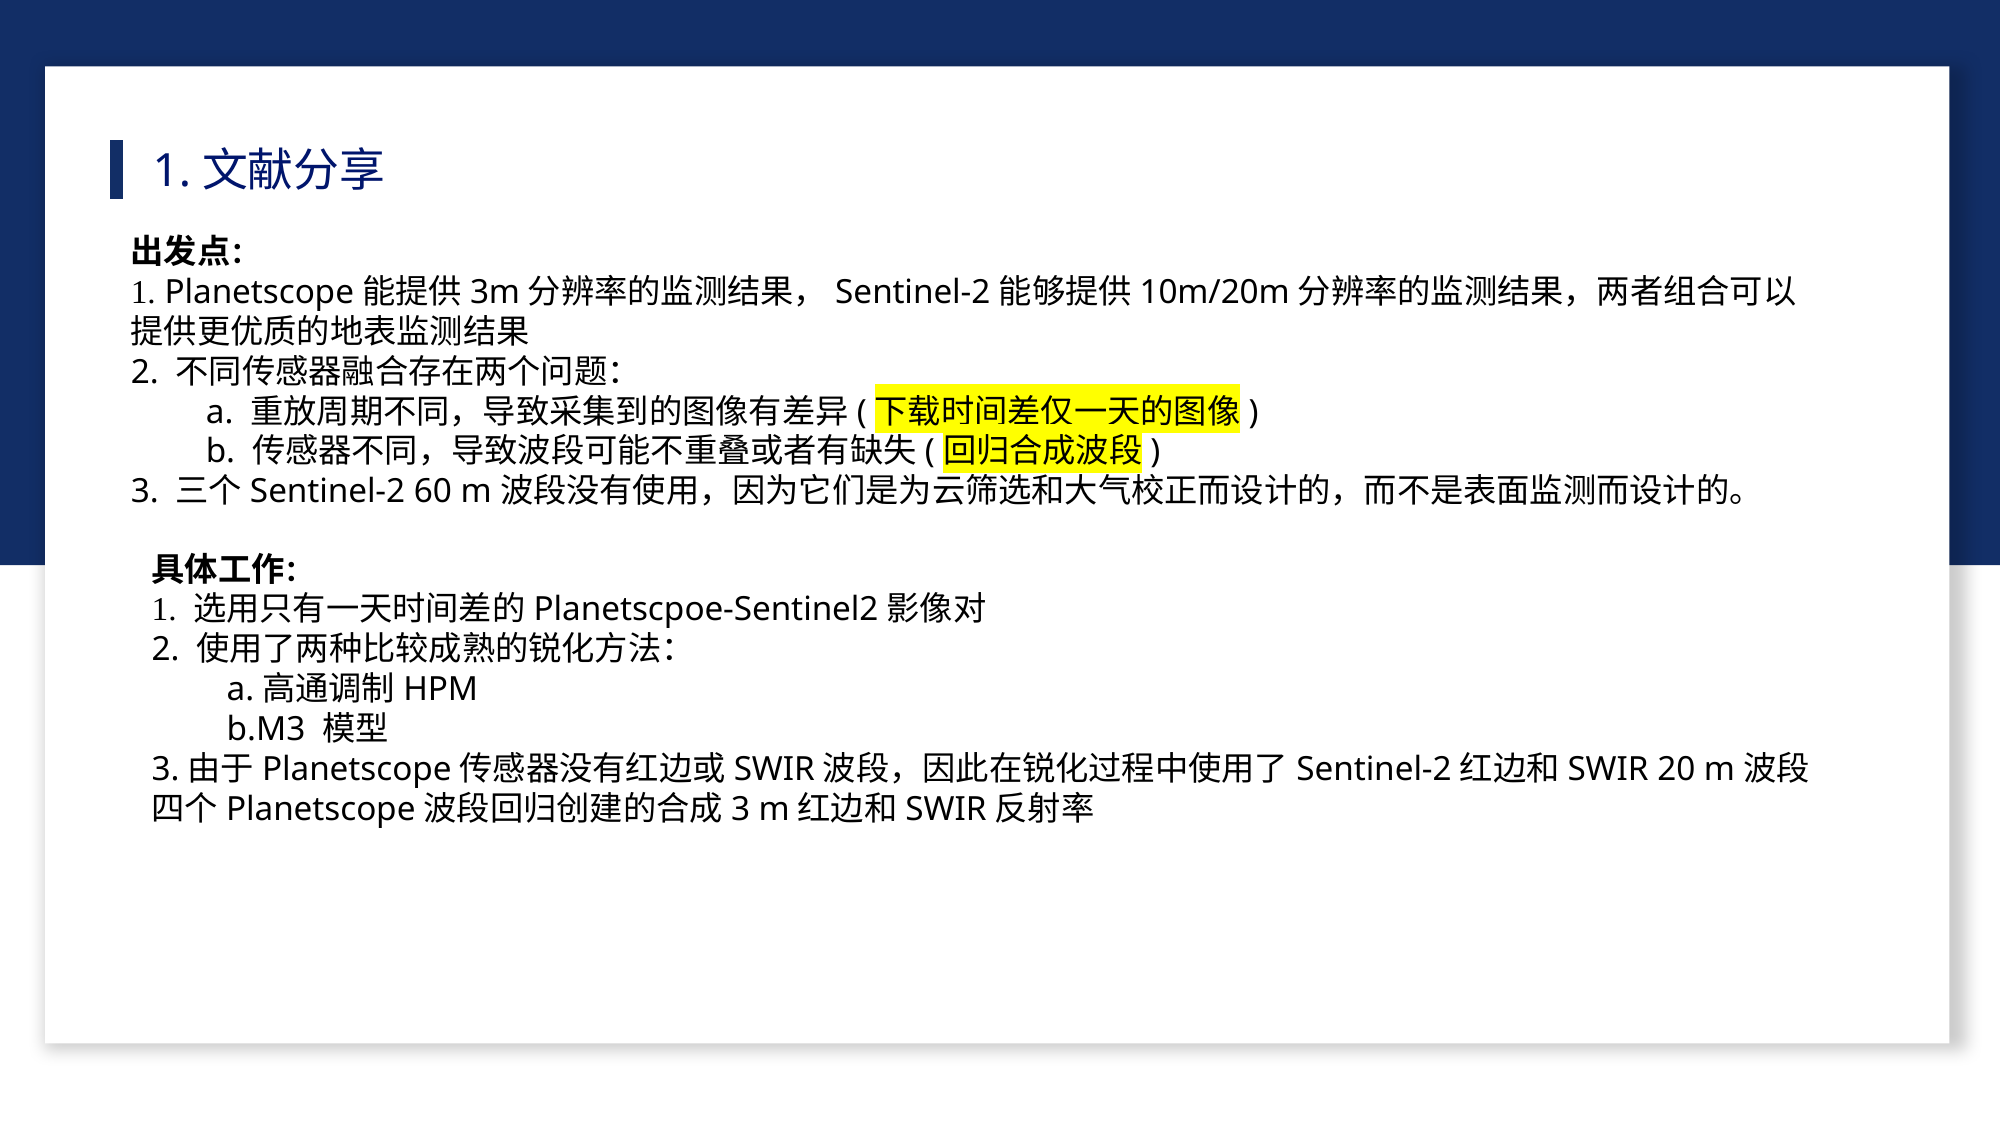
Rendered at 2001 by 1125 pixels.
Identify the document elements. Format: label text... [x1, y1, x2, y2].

text_box [44, 65, 1950, 1044]
text_box 出发点： 1. Planetscope能提供3m分辨率的监测结果，Sentinel-2能够提供10m/20m分辨率的监测结果，两者组合可以提供更优质的地表监测结果 2. 不同传感器融合存在两个问题： a. 重放周期不同，导致采集到的图像有差异(下载时间差仅一天的图像) b. 传感器不同，导致波段可能不重叠或者有缺失(回归合成波段) 3. 三个Sentinel-2 60 m波段没有使用，因为它们是为云筛选和大气校正而设计的，而不是表面监测而设计的。 [116, 222, 1831, 517]
text_box 具体工作： 1. 选用只有一天时间差的Planetscpoe-Sentinel2影像对 2. 使用了两种比较成熟的锐化方法： a.高通调制HPM b.M3 模型 3.由于Planetscope传感器没有红边或SWIR波段，因此在锐化过程中使用了Sentinel-2红边和SWIR 20 m波段四个Planetscope波段回归创建的合成3 m红边和SWIR反射率 [136, 540, 1851, 875]
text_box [116, 133, 745, 205]
text_box [0, 0, 2000, 566]
